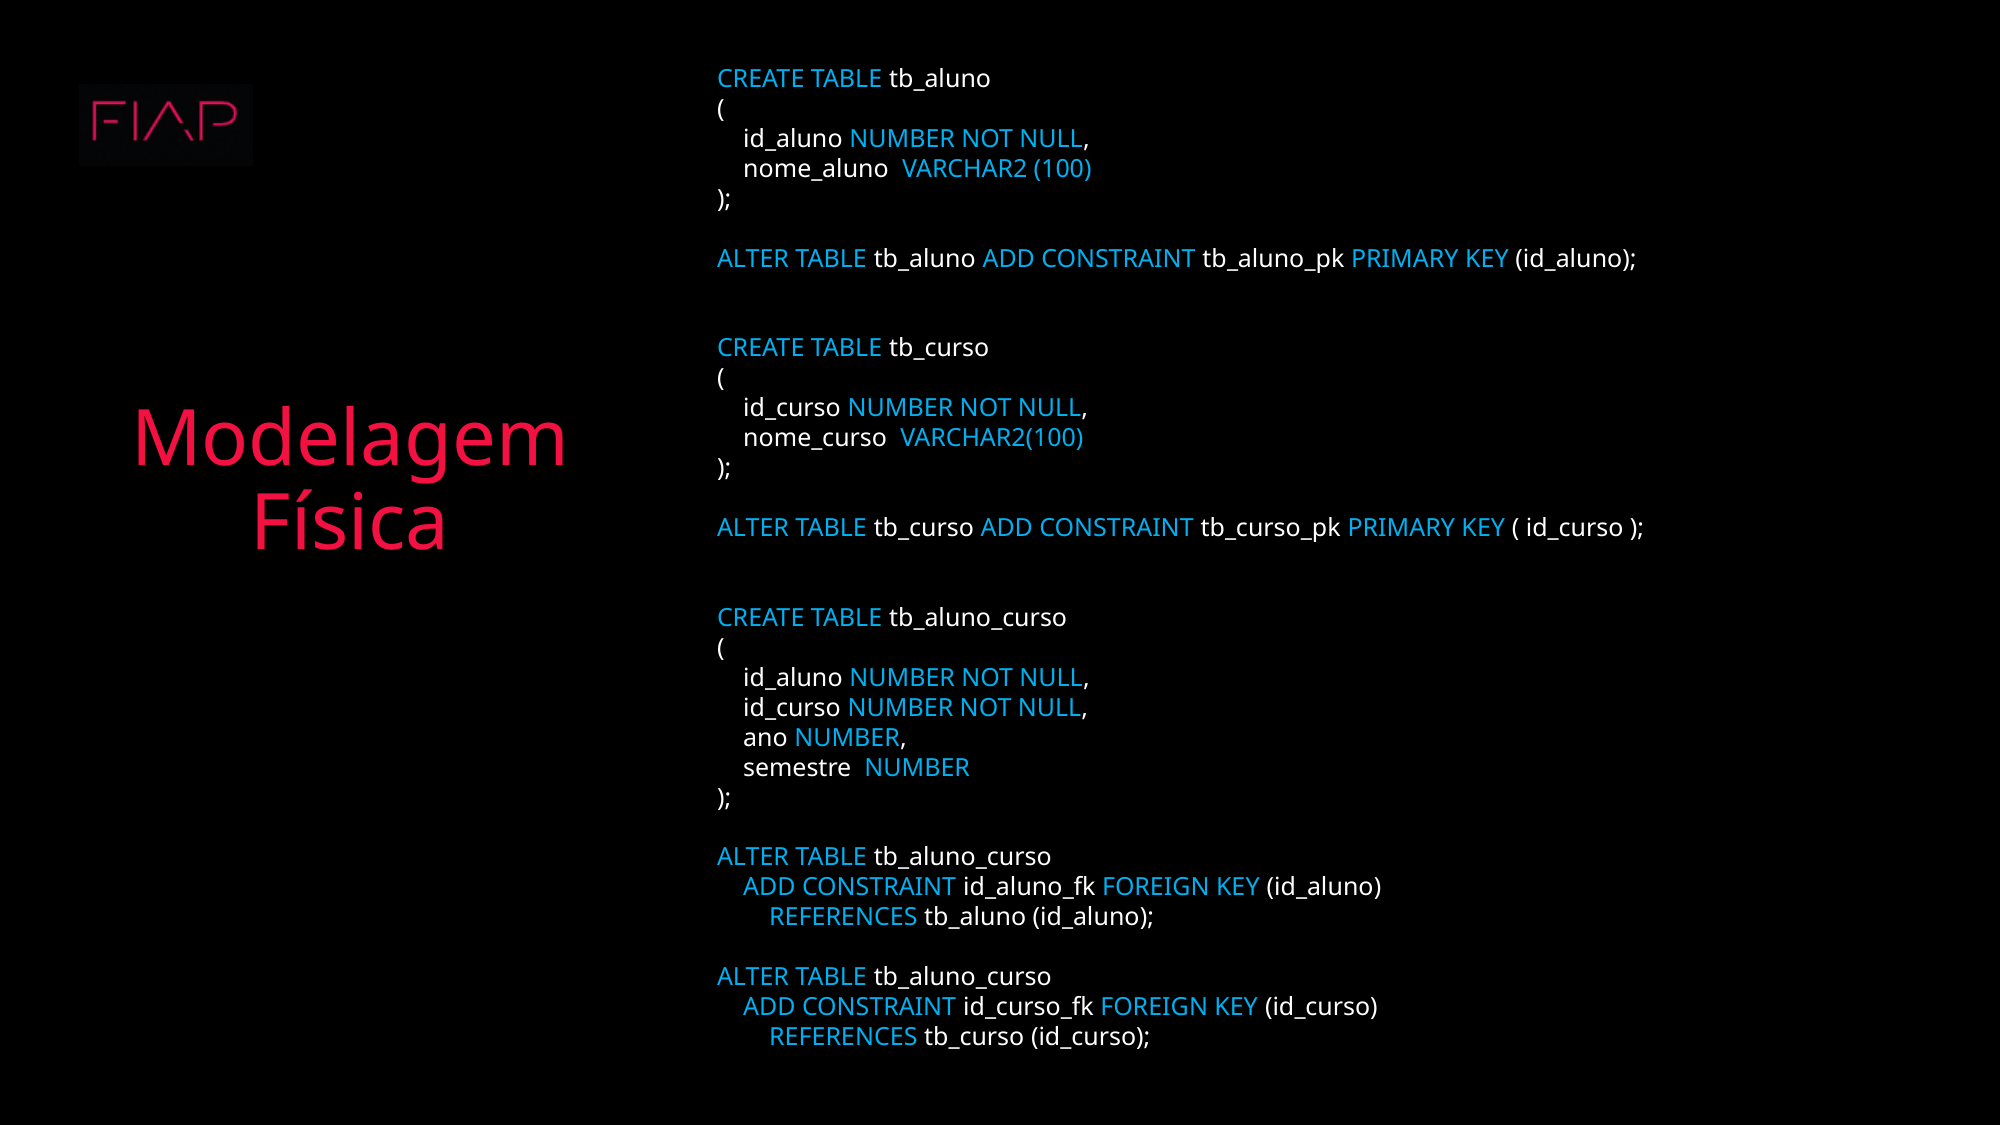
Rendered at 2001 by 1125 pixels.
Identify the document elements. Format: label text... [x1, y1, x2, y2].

text_box Modelagem Física [72, 391, 628, 575]
text_box CREATE TABLE tb_aluno ( id_aluno NUMBER NOT NULL, nome_aluno VARCHAR2 (100) ); ALTER TABLE tb_aluno ADD CONSTRAINT tb_aluno_pk PRIMARY KEY (id_aluno); CREATE TABLE tb_curso ( id_curso NUMBER NOT NULL, nome_curso VARCHAR2(100) ); ALTER TABLE tb_curso ADD CONSTRAINT tb_curso_pk PRIMARY KEY ( id_curso ); CREATE TABLE tb_aluno_curso ( id_aluno NUMBER NOT NULL, id_curso NUMBER NOT NULL, ano NUMBER, semestre NUMBER ); ALTER TABLE tb_aluno_curso ADD CONSTRAINT id_aluno_fk FOREIGN KEY (id_aluno) REFERENCES tb_aluno (id_aluno); ALTER TABLE tb_aluno_curso ADD CONSTRAINT id_curso_fk FOREIGN KEY (id_curso) REFERENCES tb_curso (id_curso); [702, 55, 1955, 1058]
picture [79, 84, 253, 166]
